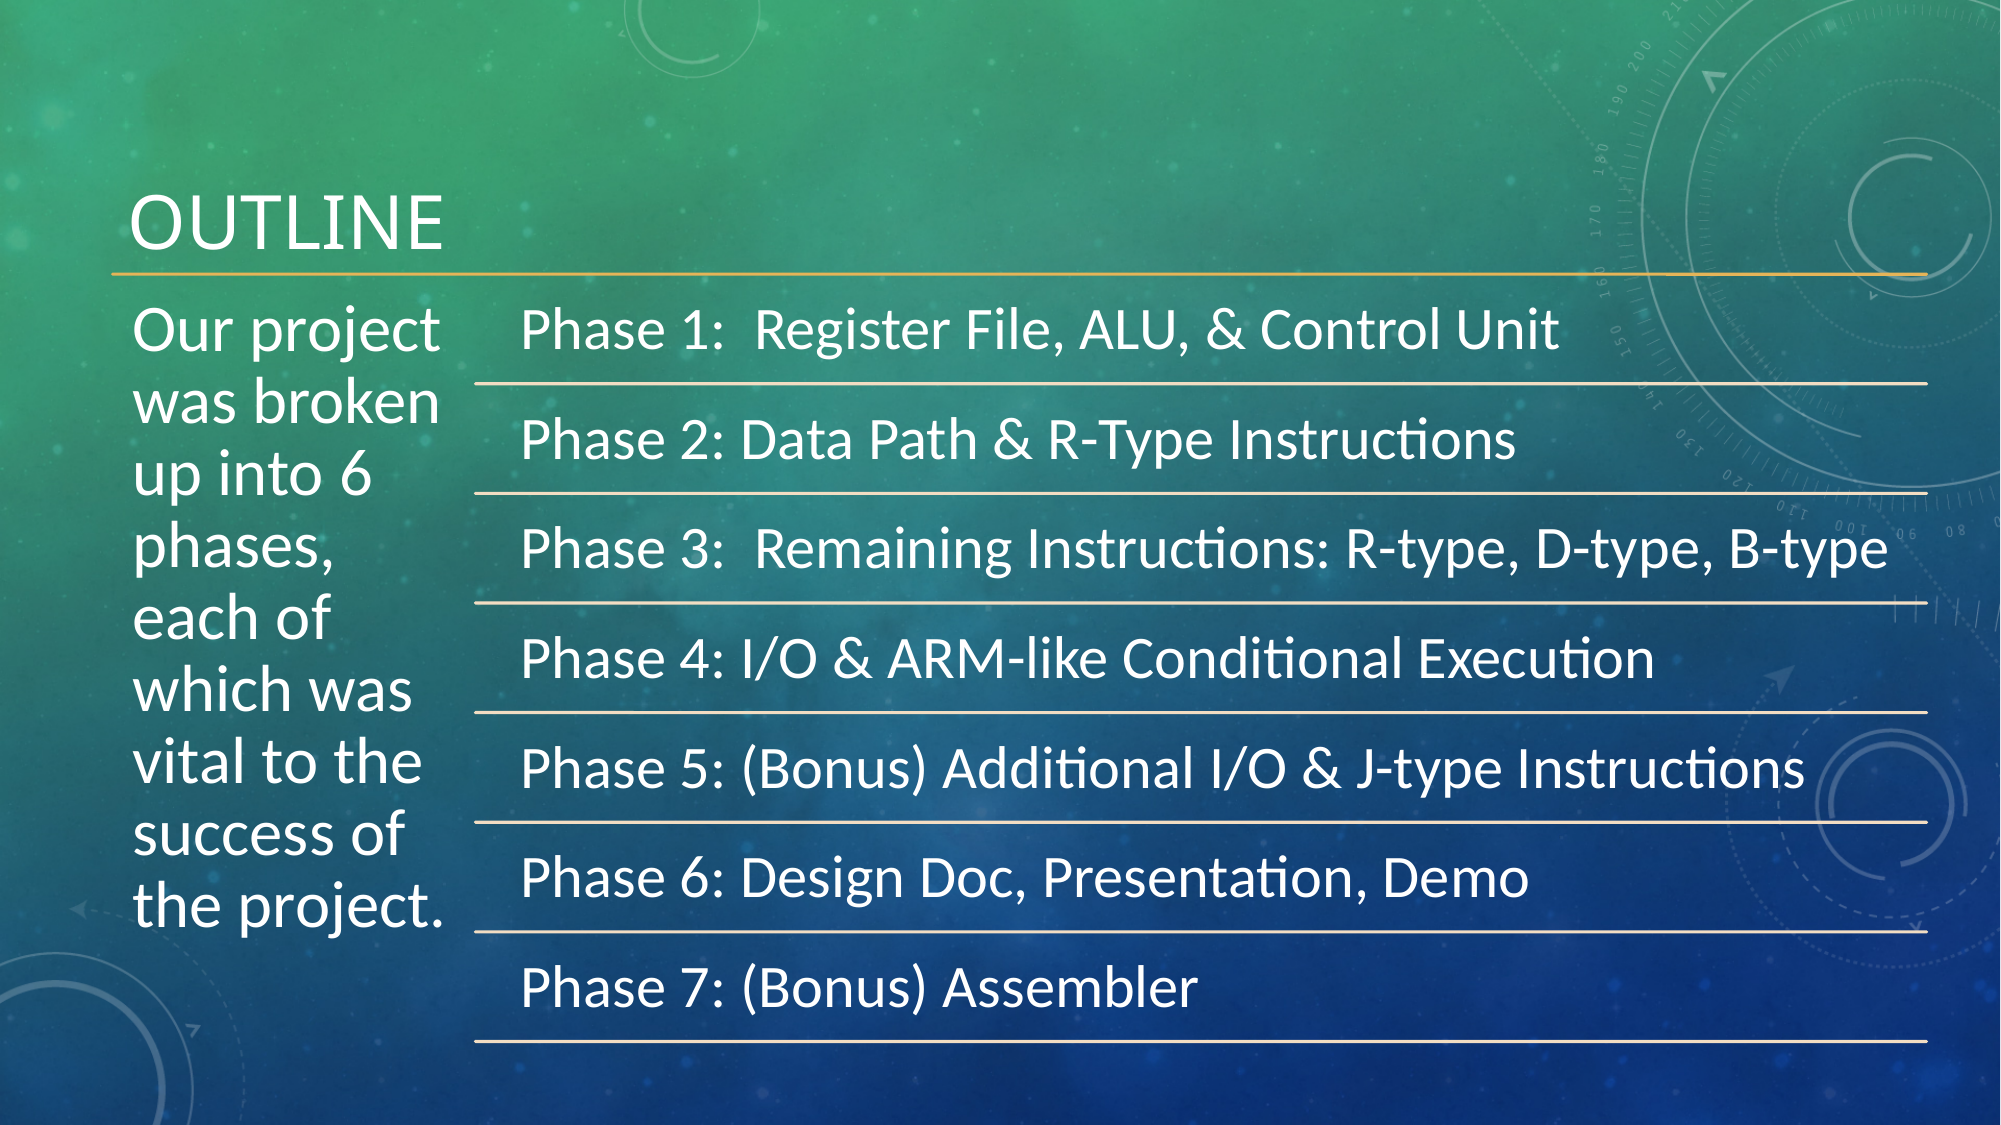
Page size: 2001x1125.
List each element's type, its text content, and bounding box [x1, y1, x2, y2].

title outline [112, 99, 1775, 272]
picture [0, 0, 2001, 1125]
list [112, 273, 1927, 1048]
